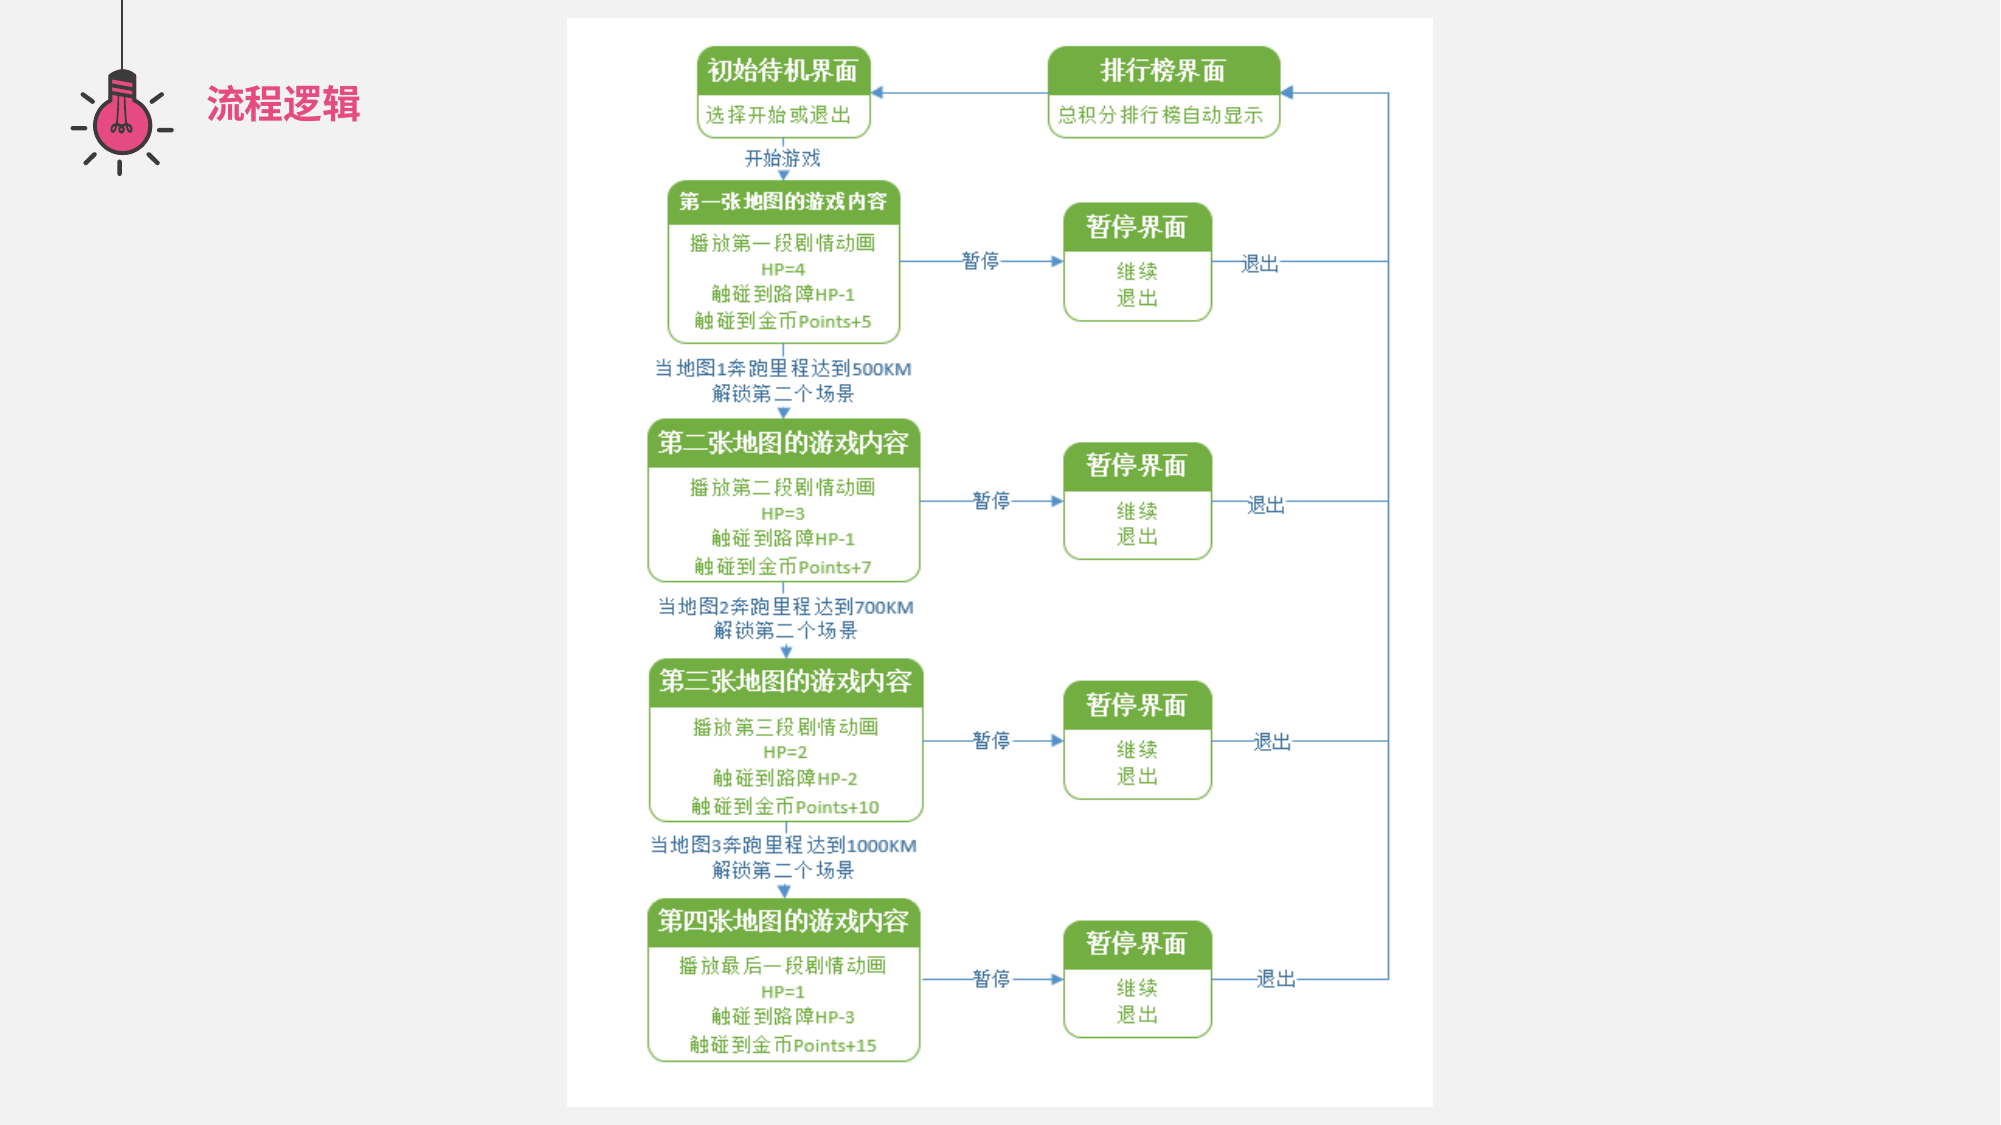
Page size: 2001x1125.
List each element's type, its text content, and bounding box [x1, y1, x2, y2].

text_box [70, 0, 175, 177]
text_box 流程逻辑 [191, 72, 377, 134]
picture [567, 17, 1433, 1108]
